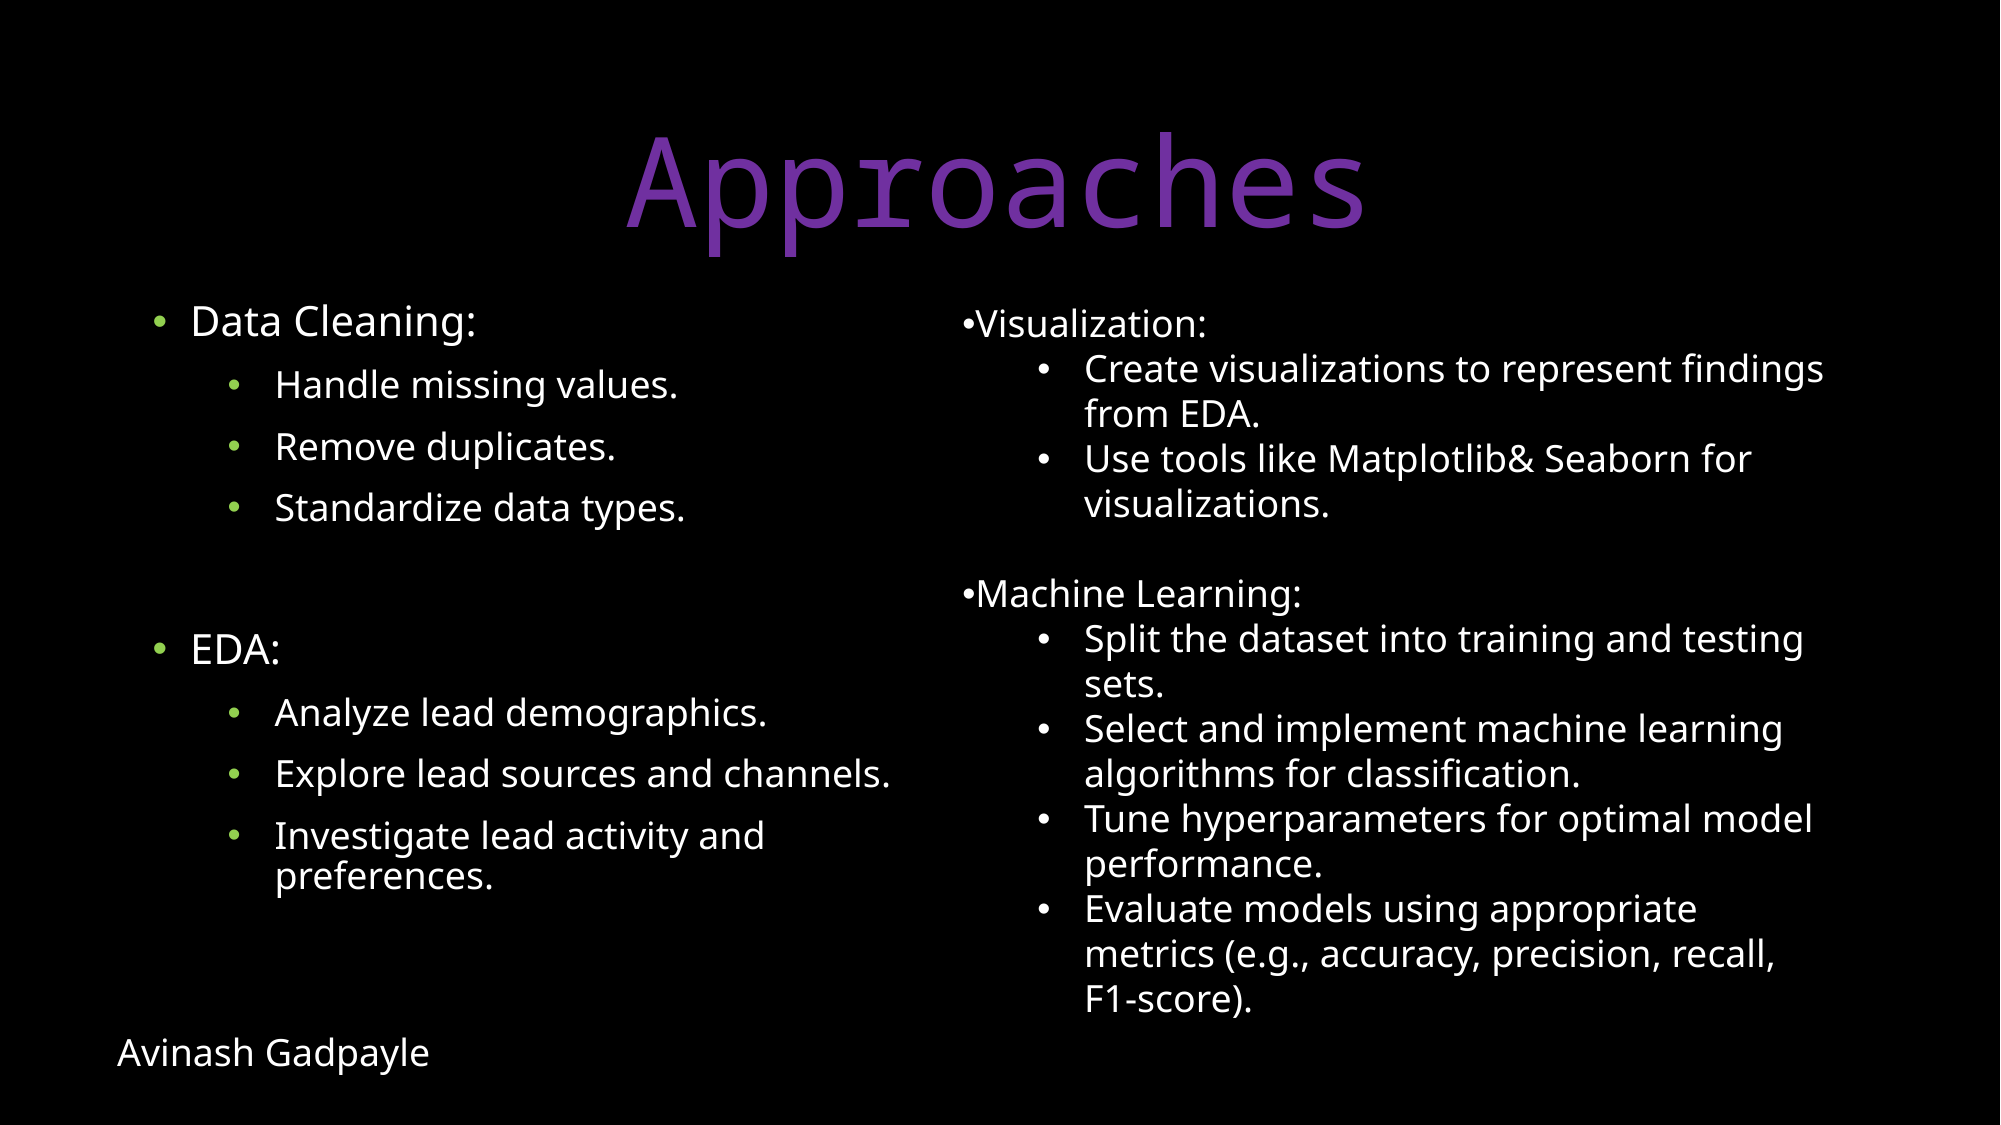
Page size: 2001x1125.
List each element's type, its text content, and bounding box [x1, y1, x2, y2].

text_box Visualization: Create visualizations to represent findings from EDA. Use tools like Matplotlib& Seaborn for visualizations. Machine Learning: Split the dataset into training and testing sets. Select and implement machine learning algorithms for classification. Tune hyperparameters for optimal model performance. Evaluate models using appropriate metrics (e.g., accuracy, precision, recall, F1-score). [947, 293, 1851, 1028]
list Data Cleaning: Handle missing values. Remove duplicates. Standardize data types. EDA: Analyze lead demographics. Explore lead sources and channels. Investigate lead activity and preferences. [137, 293, 947, 994]
title Approaches [249, 75, 1750, 263]
text_box Avinash Gadpayle [102, 1021, 599, 1082]
